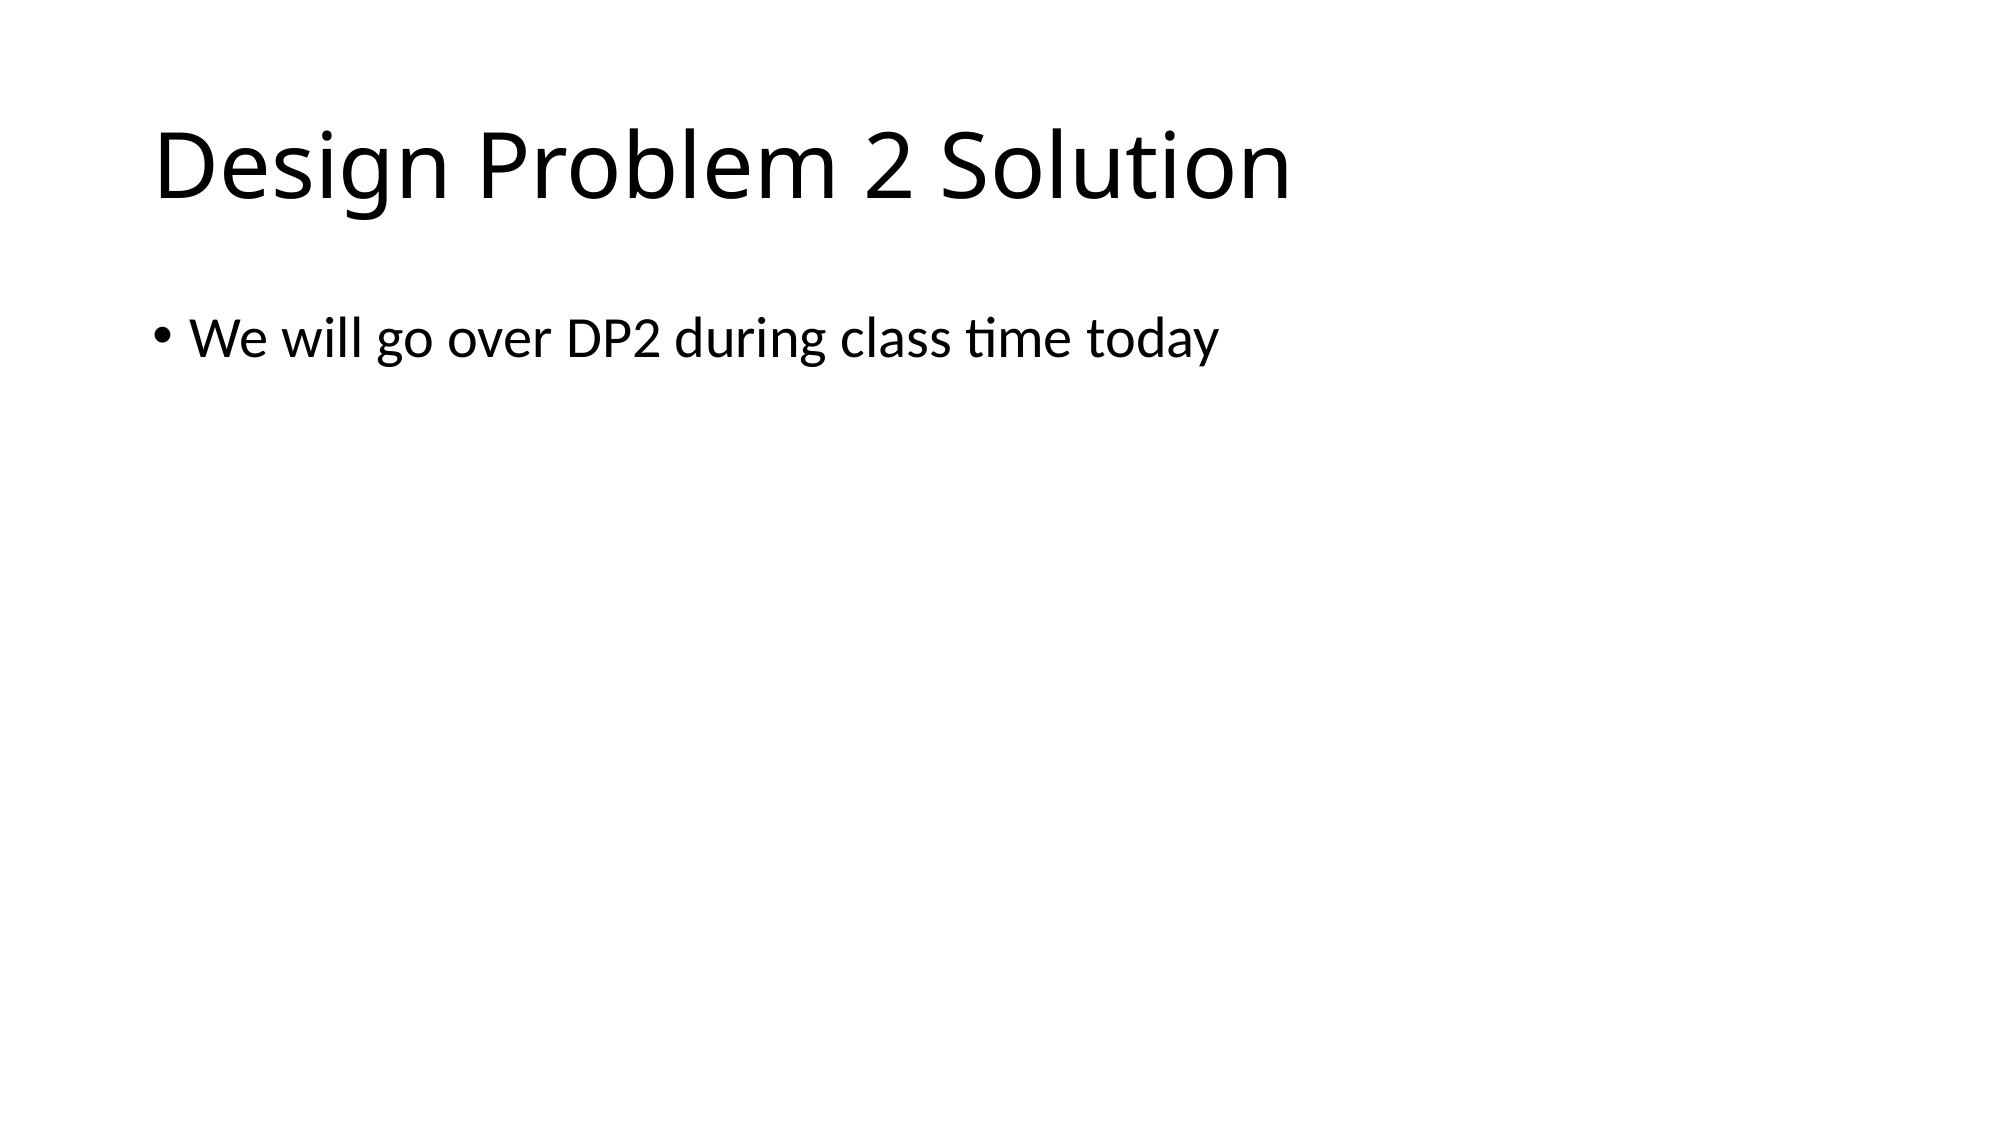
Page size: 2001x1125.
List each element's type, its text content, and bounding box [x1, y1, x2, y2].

list We will go over DP2 during class time today [137, 299, 1863, 1014]
title Design Problem 2 Solution [137, 59, 1863, 278]
